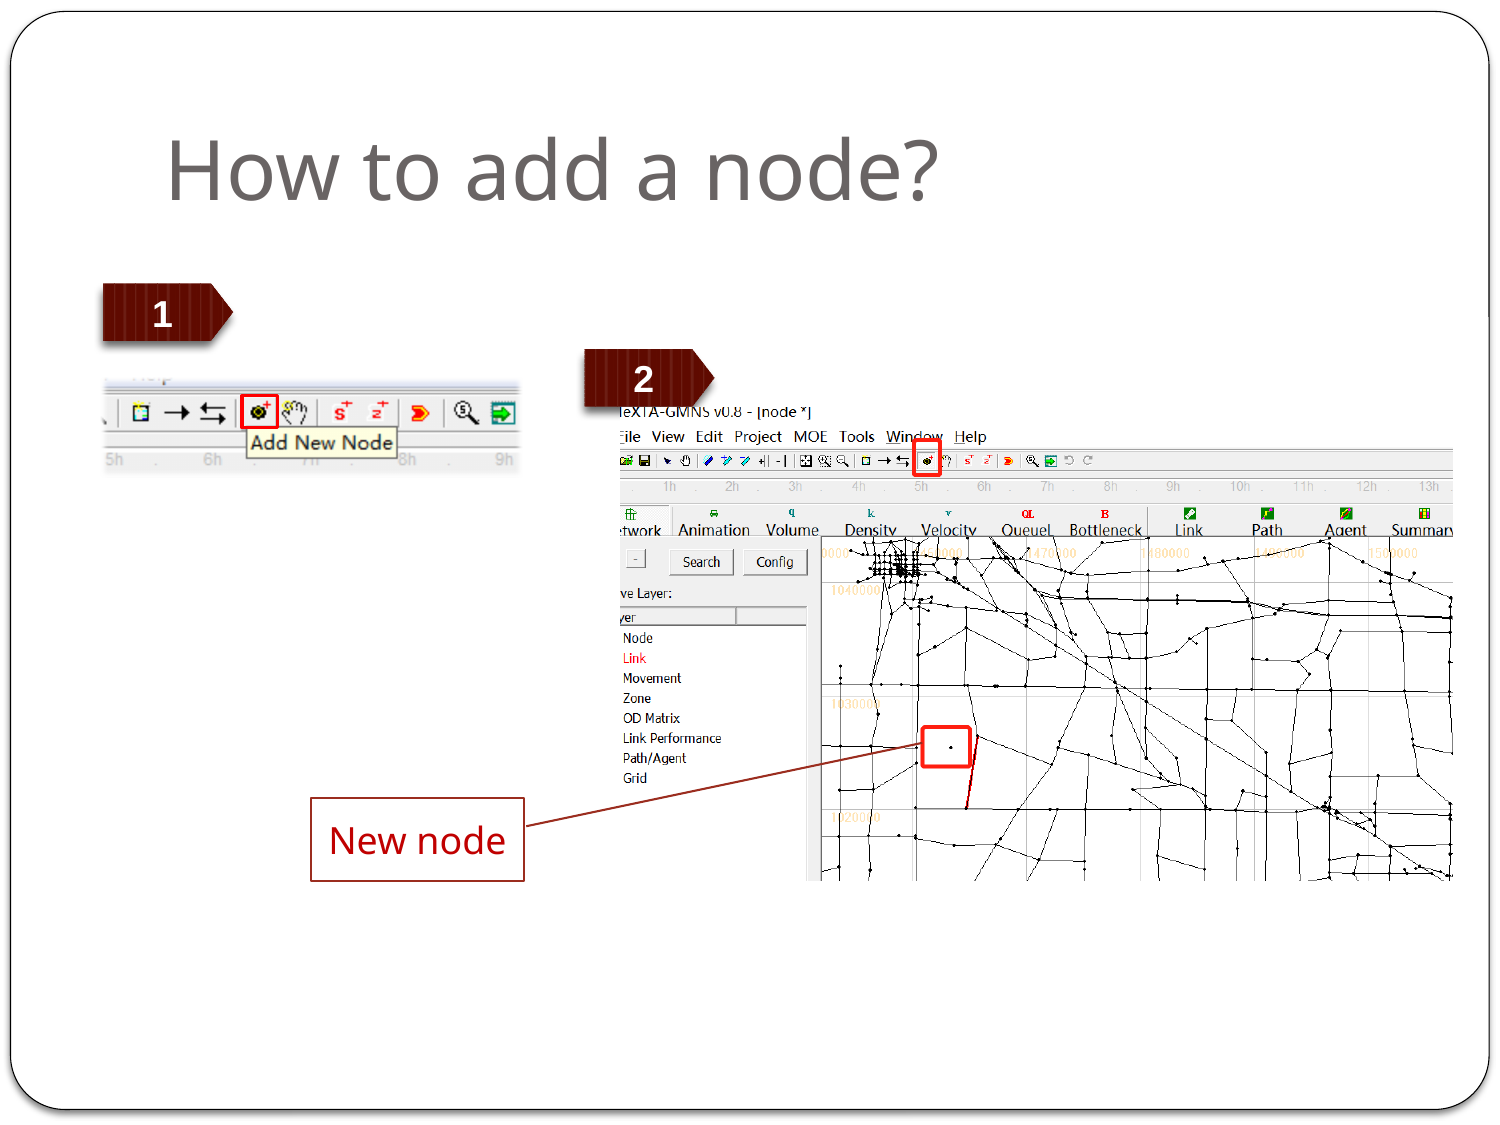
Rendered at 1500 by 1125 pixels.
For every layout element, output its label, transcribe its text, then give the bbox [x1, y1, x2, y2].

text_box New node [310, 797, 525, 882]
text_box New node [526, 806, 613, 828]
text_box 1 [103, 283, 234, 341]
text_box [100, 377, 523, 479]
text_box 2 [584, 349, 715, 407]
picture [619, 407, 1453, 882]
title How to add a node? [150, 45, 1425, 233]
